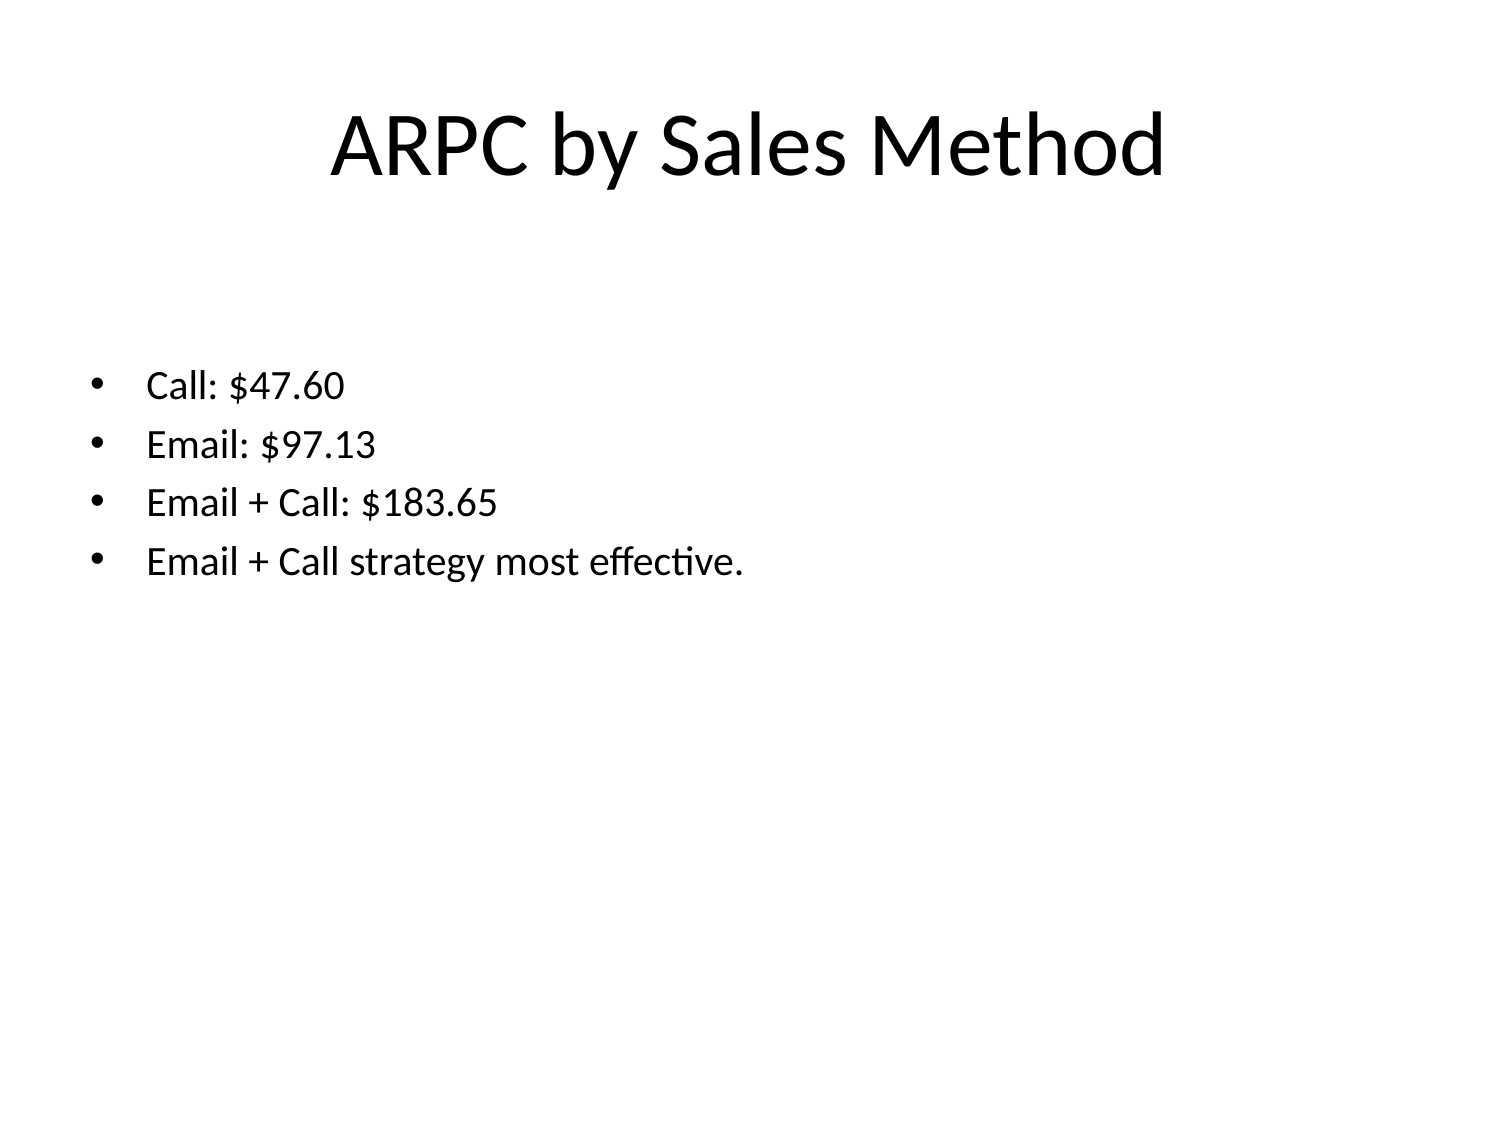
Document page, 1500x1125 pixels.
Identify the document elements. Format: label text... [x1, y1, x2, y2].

title ARPC by Sales Method [75, 45, 1425, 233]
list Call: $47.60 Email: $97.13 Email + Call: $183.65 Email + Call strategy most effective. [75, 262, 1425, 1005]
